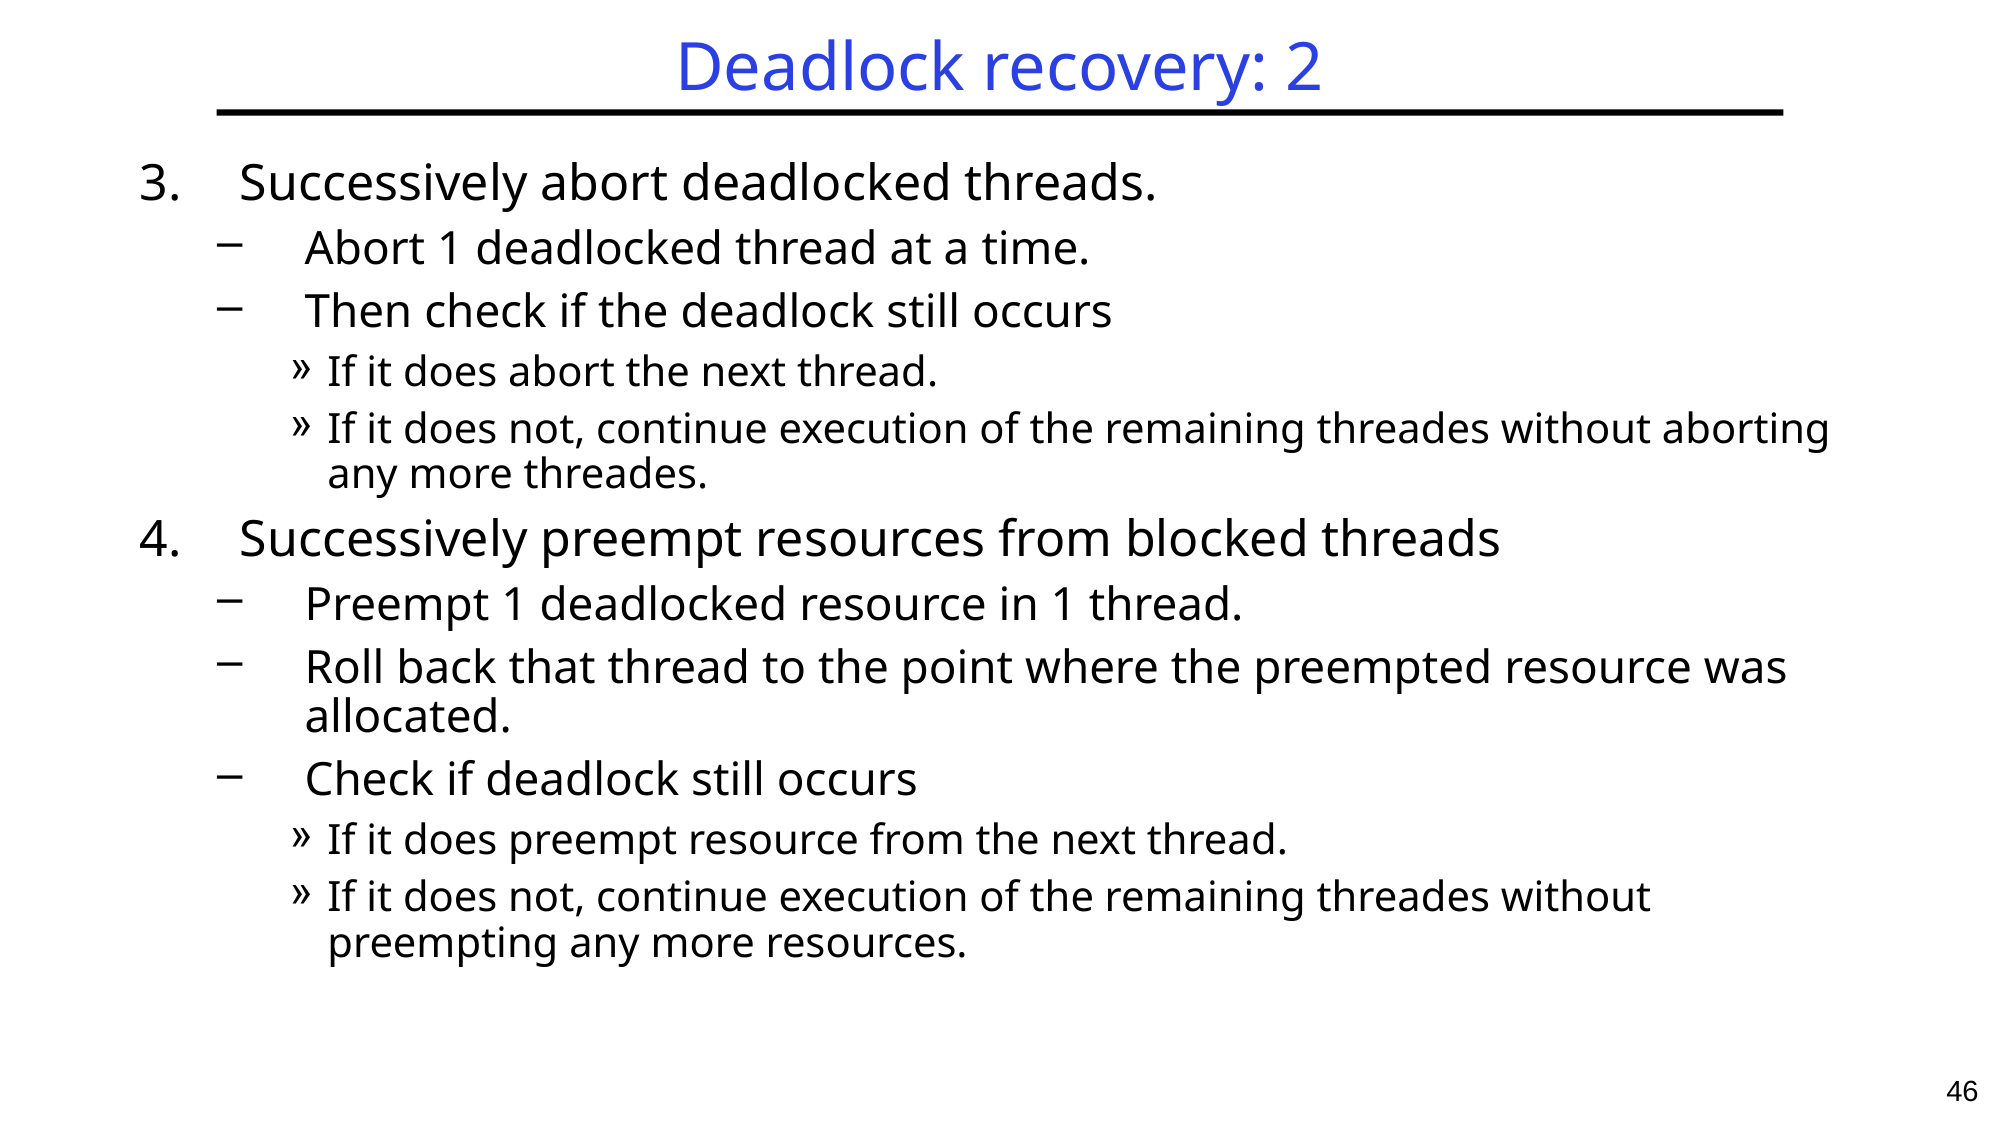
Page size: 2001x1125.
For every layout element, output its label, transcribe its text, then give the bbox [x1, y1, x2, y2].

list Successively abort deadlocked threads. Abort 1 deadlocked thread at a time. Then check if the deadlock still occurs If it does abort the next thread. If it does not, continue execution of the remaining threades without aborting any more threades. Successively preempt resources from blocked threads Preempt 1 deadlocked resource in 1 thread. Roll back that thread to the point where the preempted resource was allocated. Check if deadlock still occurs If it does preempt resource from the next thread. If it does not, continue execution of the remaining threades without preempting any more resources. [125, 149, 1900, 1041]
title Deadlock recovery: 2 [216, 24, 1784, 113]
